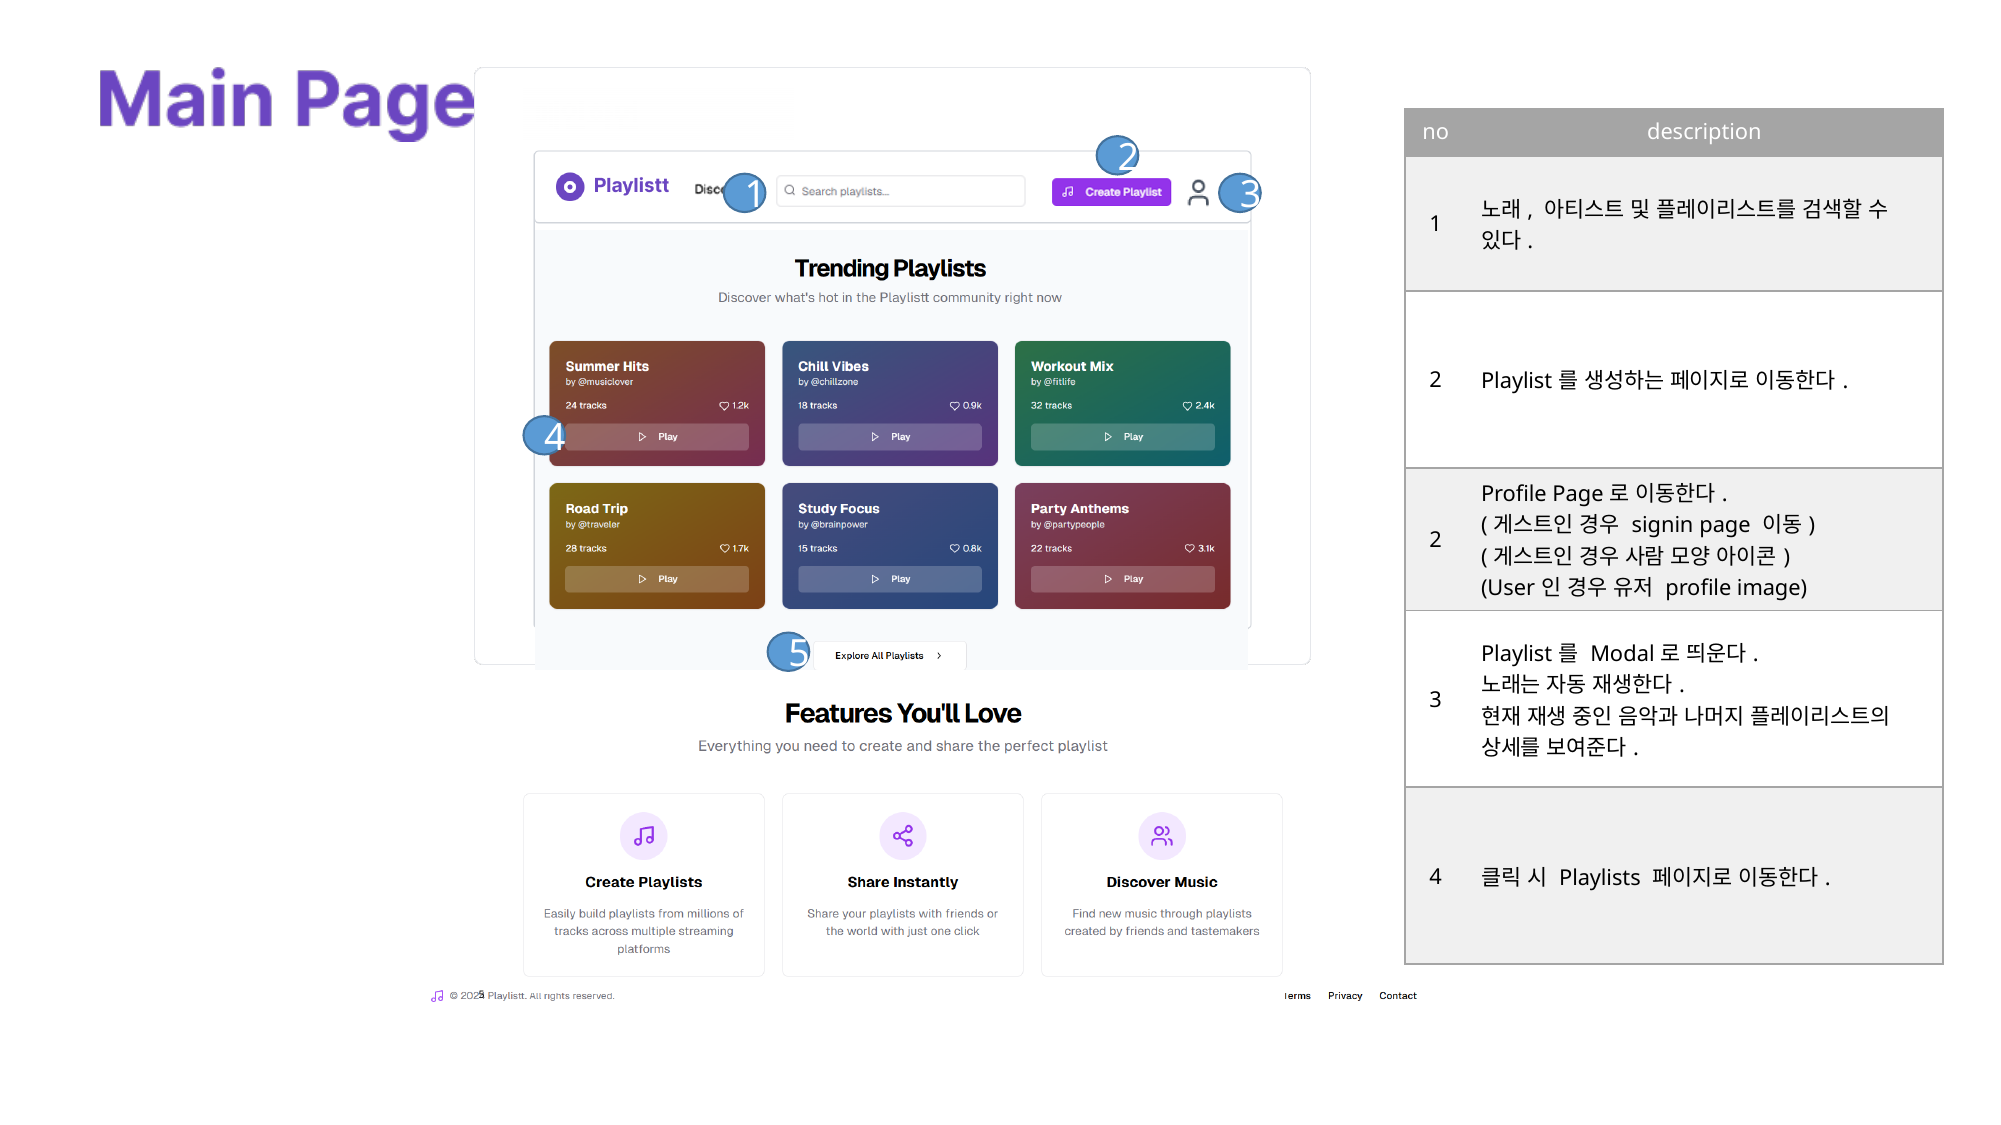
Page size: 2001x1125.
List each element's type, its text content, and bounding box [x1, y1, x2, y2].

table_cell 3 [1406, 611, 1466, 786]
table_cell Playlist를 생성하는 페이지로 이동한다. [1466, 292, 1942, 467]
table_cell 노래, 아티스트 및 플레이리스트를 검색할 수 있다. [1466, 157, 1942, 290]
table_cell 클릭 시 Playlists 페이지로 이동한다. [1466, 788, 1942, 963]
table_cell Profile Page로 이동한다. (게스트인 경우 signin page 이동) (게스트인 경우 사람 모양 아이콘) (User인 경우 유저 profile image) [1466, 469, 1942, 610]
table_cell 2 [1406, 292, 1466, 467]
table_cell 4 [1406, 788, 1466, 963]
table_header no [1406, 110, 1466, 155]
table_cell Playlist를 Modal로 띄운다. 노래는 자동 재생한다. 현재 재생 중인 음악과 나머지 플레이리스트의 상세를 보여준다. [1466, 611, 1942, 786]
table_cell 1 [1406, 157, 1466, 290]
table_cell 2 [1406, 469, 1466, 610]
picture [99, 66, 1429, 1015]
table_header description [1466, 110, 1942, 155]
